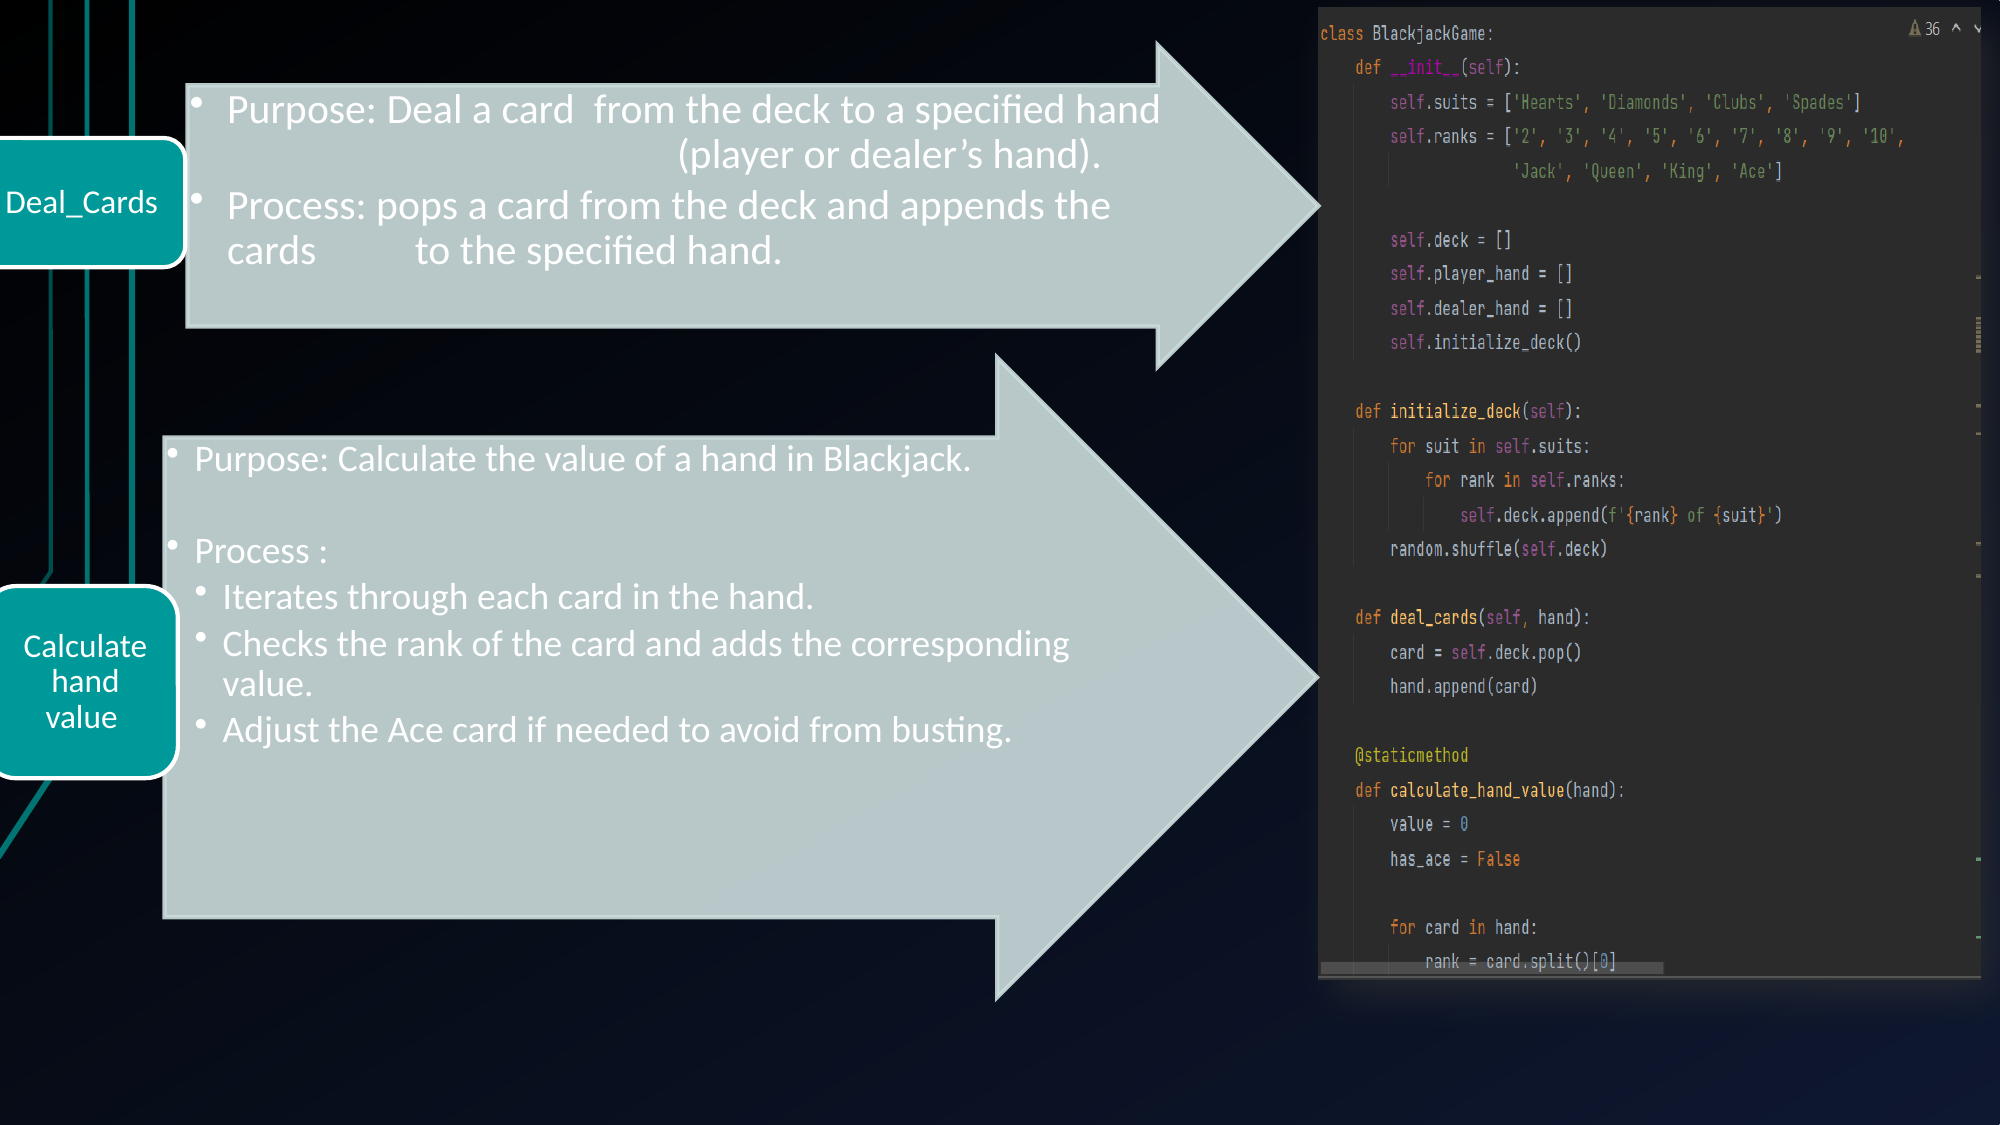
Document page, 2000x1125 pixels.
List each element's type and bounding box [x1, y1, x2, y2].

picture [1318, 7, 1981, 981]
text_box [0, 44, 1319, 1097]
